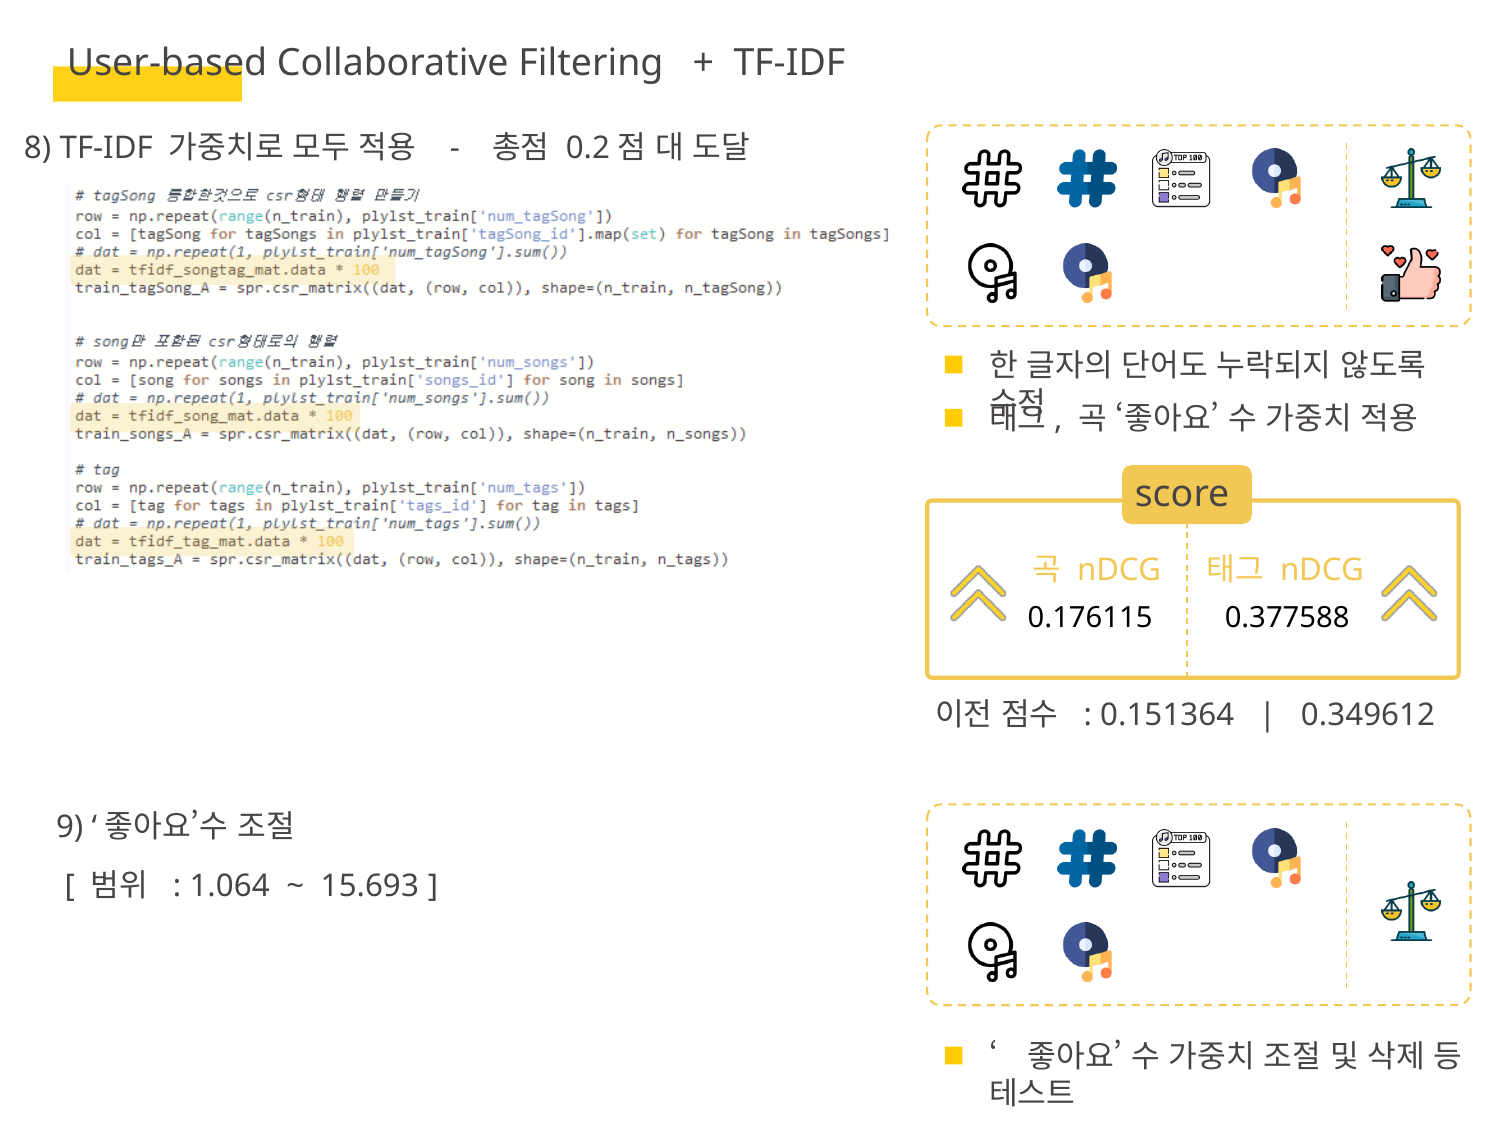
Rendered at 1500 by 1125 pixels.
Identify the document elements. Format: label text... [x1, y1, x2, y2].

text_box [925, 498, 1184, 680]
text_box score [1119, 462, 1254, 522]
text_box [926, 804, 1471, 1006]
text_box 태그, 곡 ‘좋아요’ 수 가중치 적용 [974, 391, 1471, 444]
text_box 8) TF-IDF 가중치로 모두 적용 - 총점 0.2점 대 도달 [9, 119, 774, 172]
text_box [943, 407, 965, 429]
picture [947, 563, 1008, 624]
text_box 0.176115 [1012, 590, 1168, 641]
text_box 9) ‘좋아요’수 조절 [41, 798, 310, 851]
text_box [ 범위 : 1.064 ~ 15.693 ] [49, 857, 453, 910]
text_box 이전 점수 : 0.151364 | 0.349612 [920, 686, 1460, 739]
text_box 태그 nDCG [1192, 541, 1379, 595]
text_box ‘좋아요’ 수 가중치 조절 및 삭제 등 테스트 [974, 1028, 1500, 1119]
picture [1378, 563, 1439, 624]
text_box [926, 125, 1471, 327]
text_box 0.377588 [1210, 590, 1365, 641]
text_box [1190, 498, 1461, 680]
text_box [943, 354, 965, 376]
text_box 한 글자의 단어도 누락되지 않도록 수정 [974, 338, 1471, 391]
text_box [51, 64, 244, 104]
text_box 곡 nDCG [1017, 541, 1176, 595]
picture [64, 184, 904, 574]
text_box [943, 1045, 965, 1066]
text_box User-based Collaborative Filtering + TF-IDF [52, 30, 862, 91]
